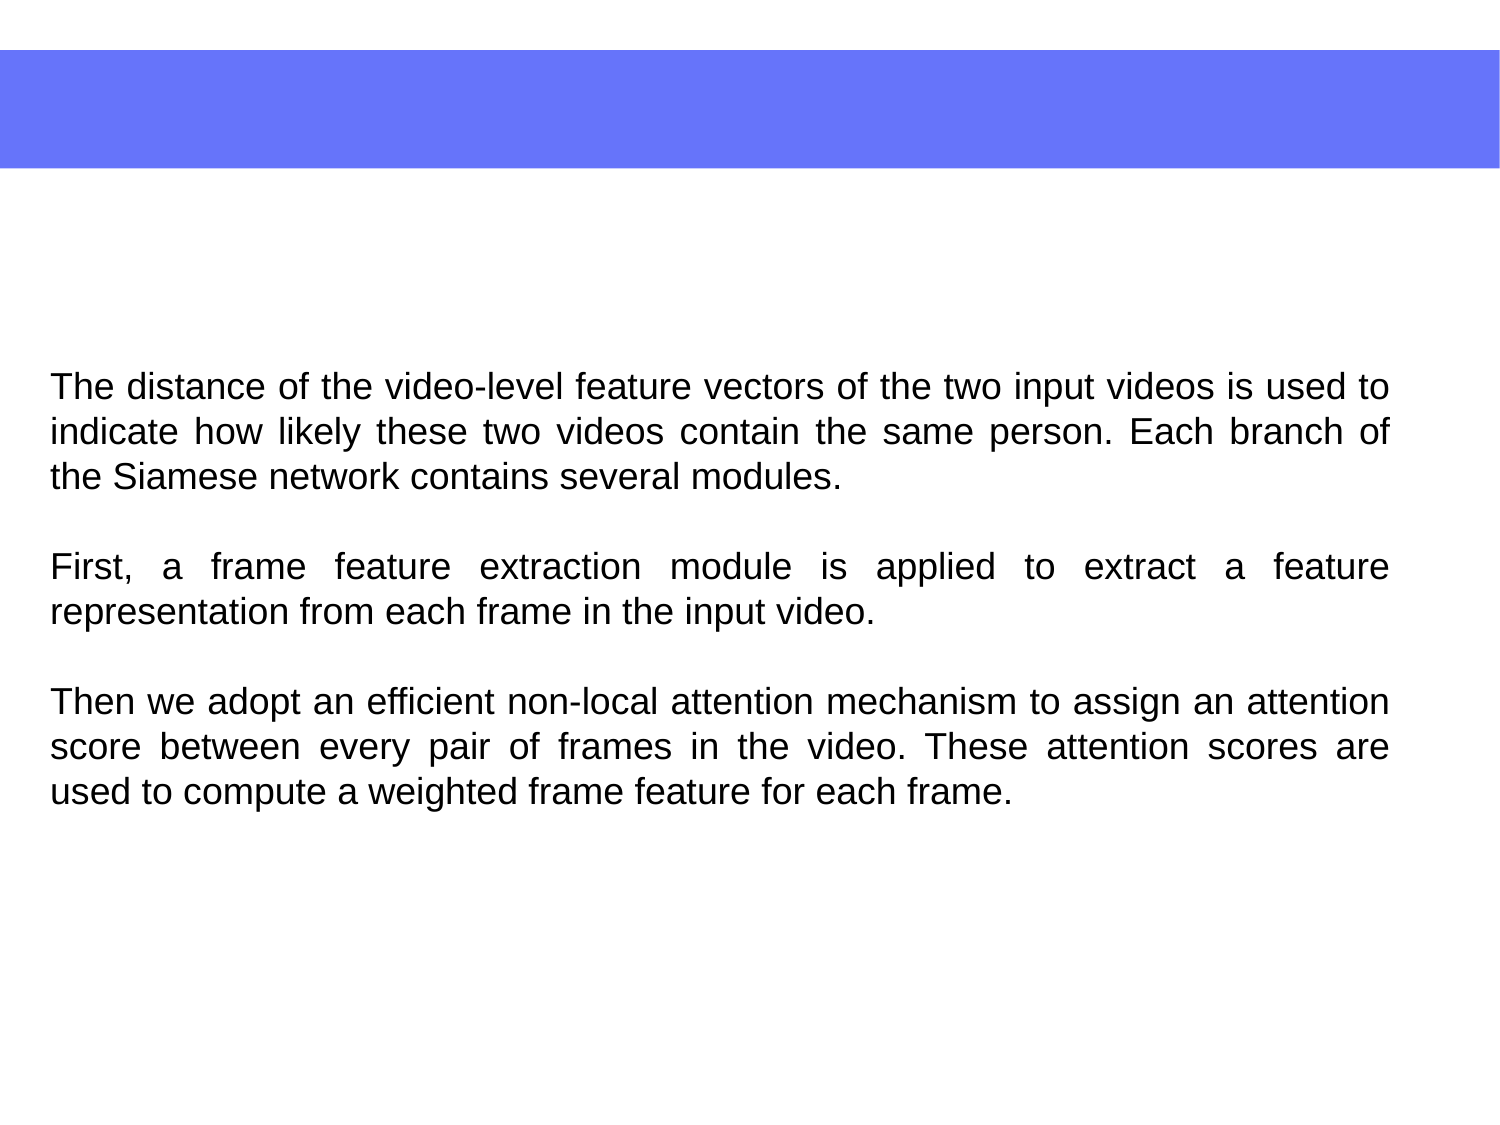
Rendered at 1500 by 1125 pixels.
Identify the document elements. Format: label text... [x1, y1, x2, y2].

text_box The distance of the video-level feature vectors of the two input videos is used to indicate how likely these two videos contain the same person. Each branch of the Siamese network contains several modules. First, a frame feature extraction module is applied to extract a feature representation from each frame in the input video. Then we adopt an efficient non-local attention mechanism to assign an attention score between every pair of frames in the video. These attention scores are used to compute a weighted frame feature for each frame. [35, 354, 1406, 981]
text_box [0, 50, 1500, 169]
